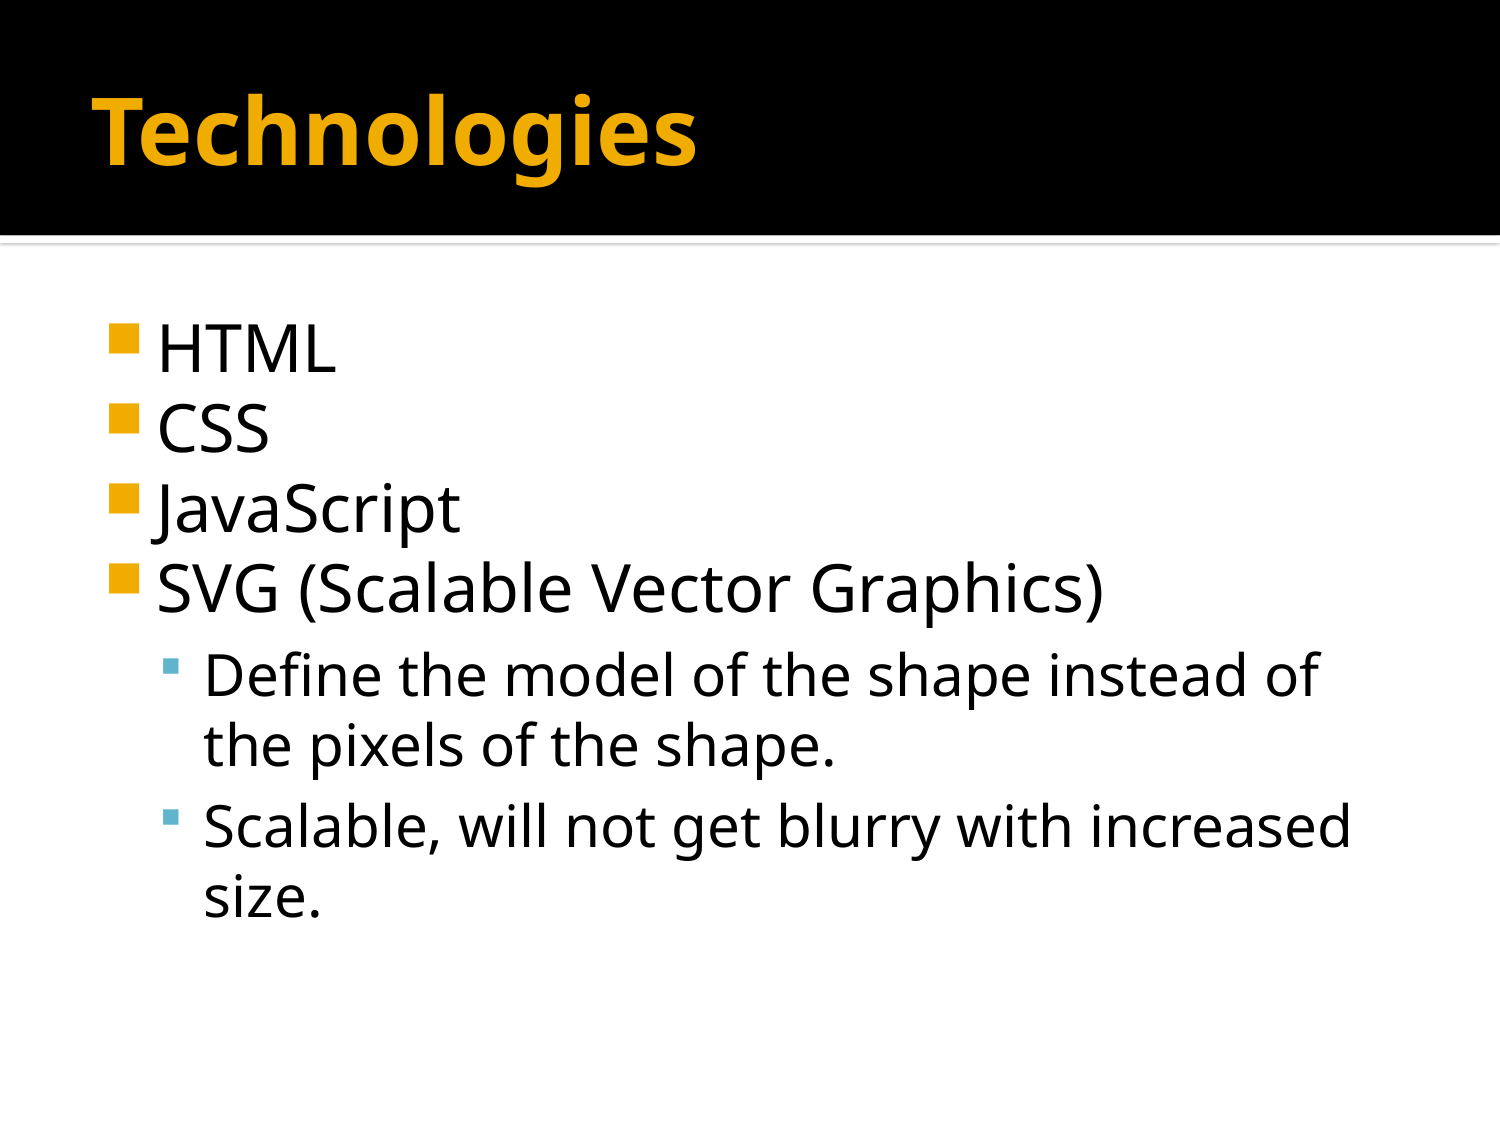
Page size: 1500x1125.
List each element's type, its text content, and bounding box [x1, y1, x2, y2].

title Technologies [75, 25, 1425, 231]
list HTML CSS JavaScript SVG (Scalable Vector Graphics) Define the model of the shape instead of the pixels of the shape. Scalable, will not get blurry with increased size. [75, 291, 1425, 1050]
